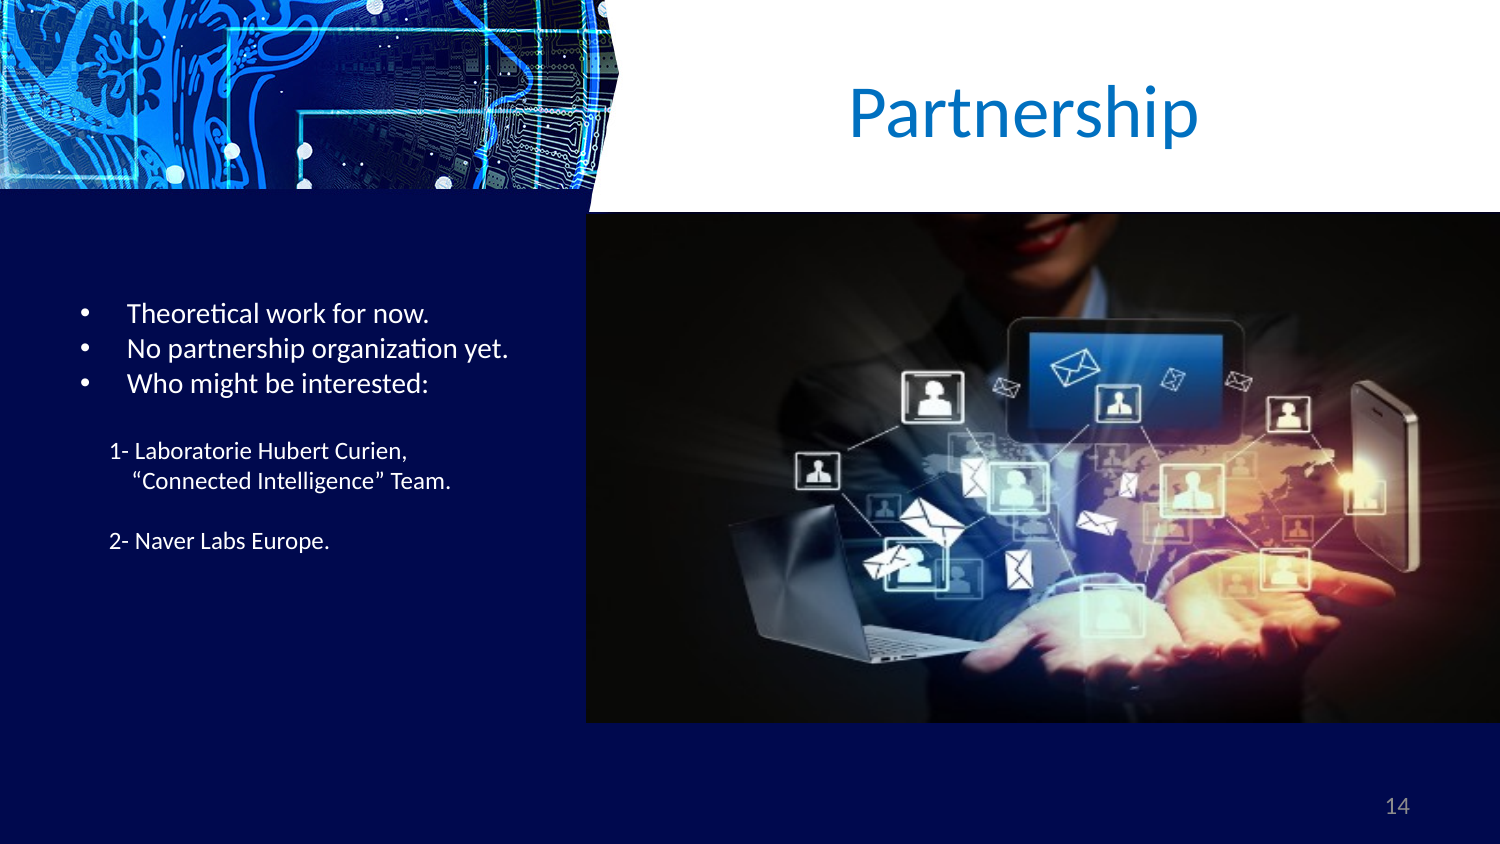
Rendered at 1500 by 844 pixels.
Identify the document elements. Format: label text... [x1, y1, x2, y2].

slide_number 14 [1074, 782, 1425, 827]
text_box Theoretical work for now. No partnership organization yet. Who might be interested: 1- Laboratorie Hubert Curien, “Connected Intelligence” Team. 2- Naver Labs Europe. [65, 252, 581, 562]
title Partnership [616, 0, 1433, 213]
picture [0, 0, 1500, 844]
